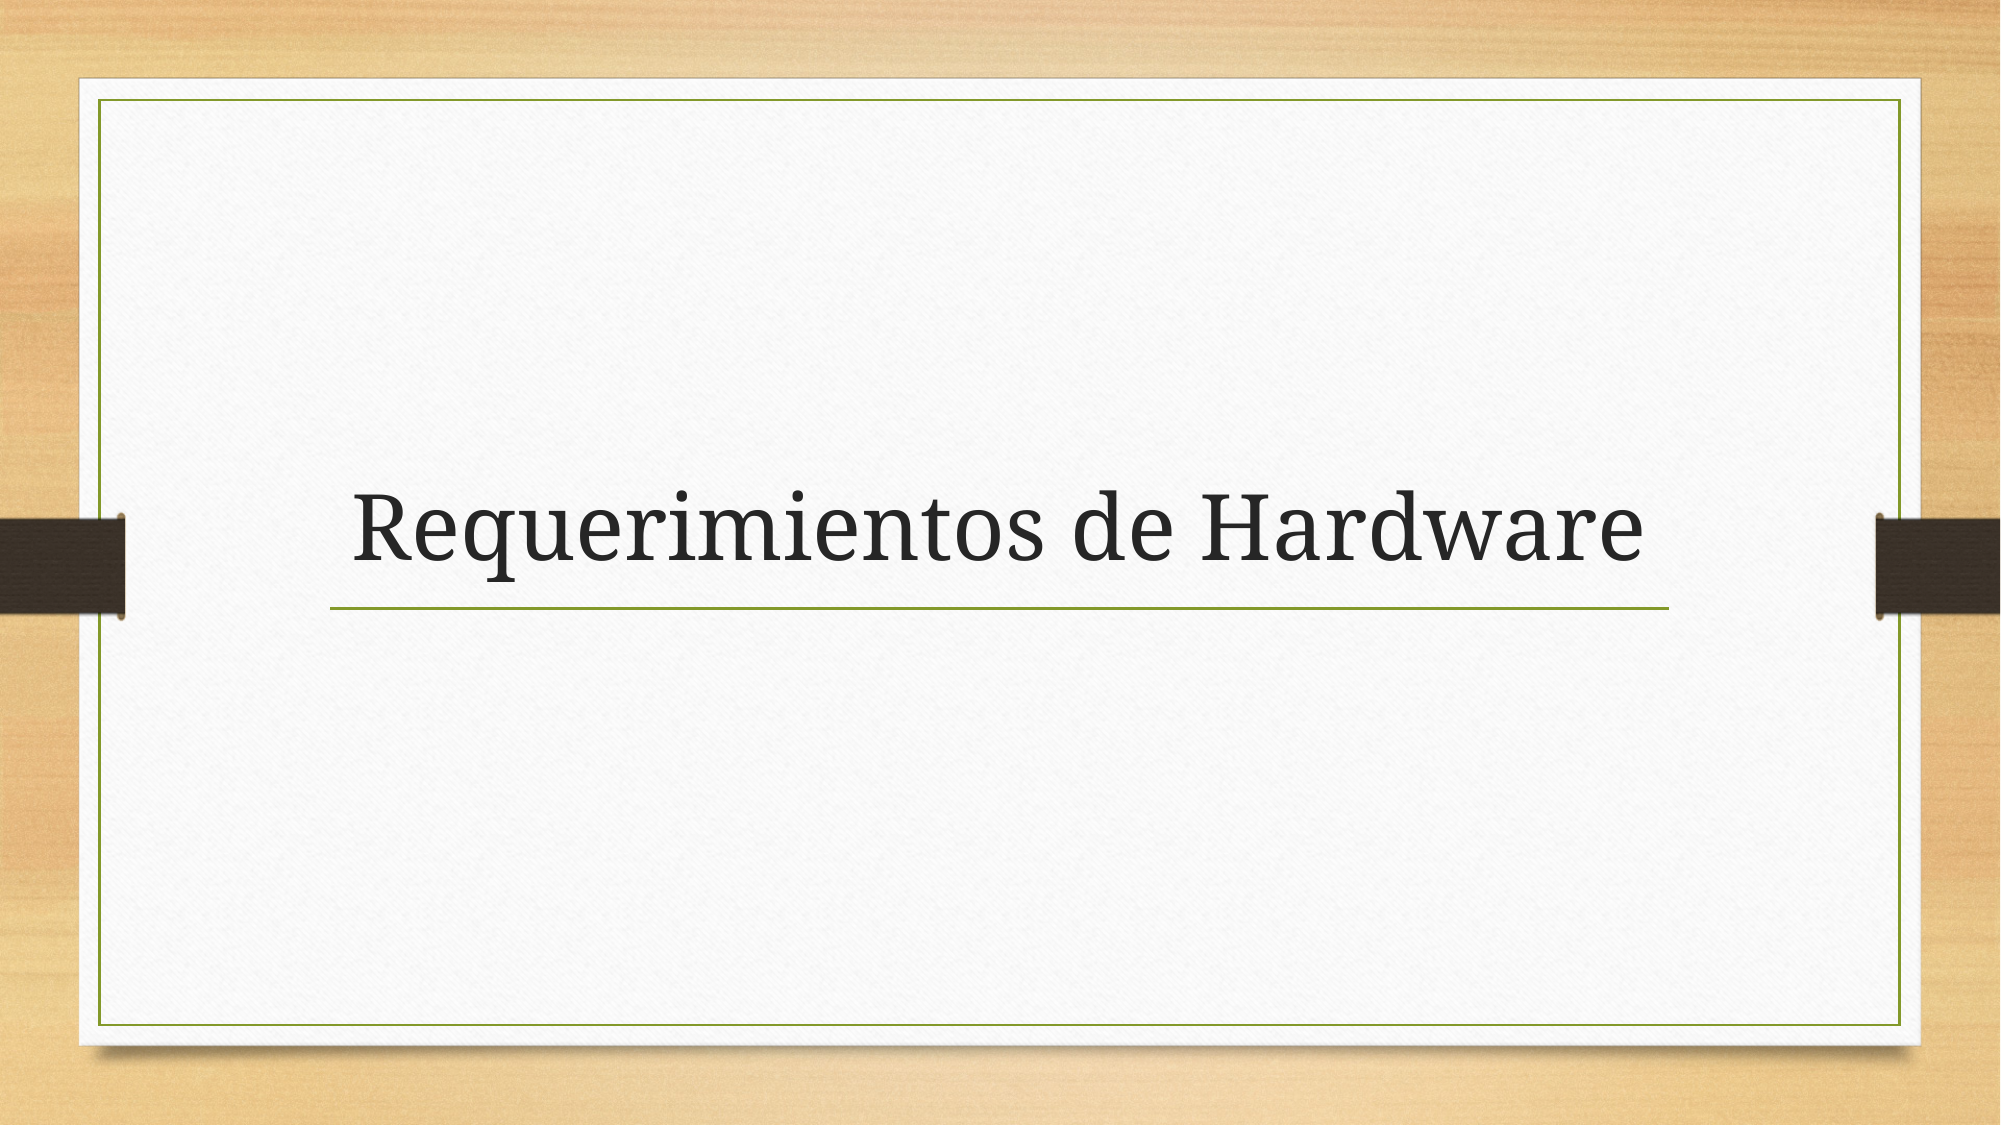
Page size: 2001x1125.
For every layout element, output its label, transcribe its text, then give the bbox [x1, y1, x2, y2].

title Requerimientos de Hardware [330, 287, 1669, 587]
picture [0, 0, 2001, 1125]
